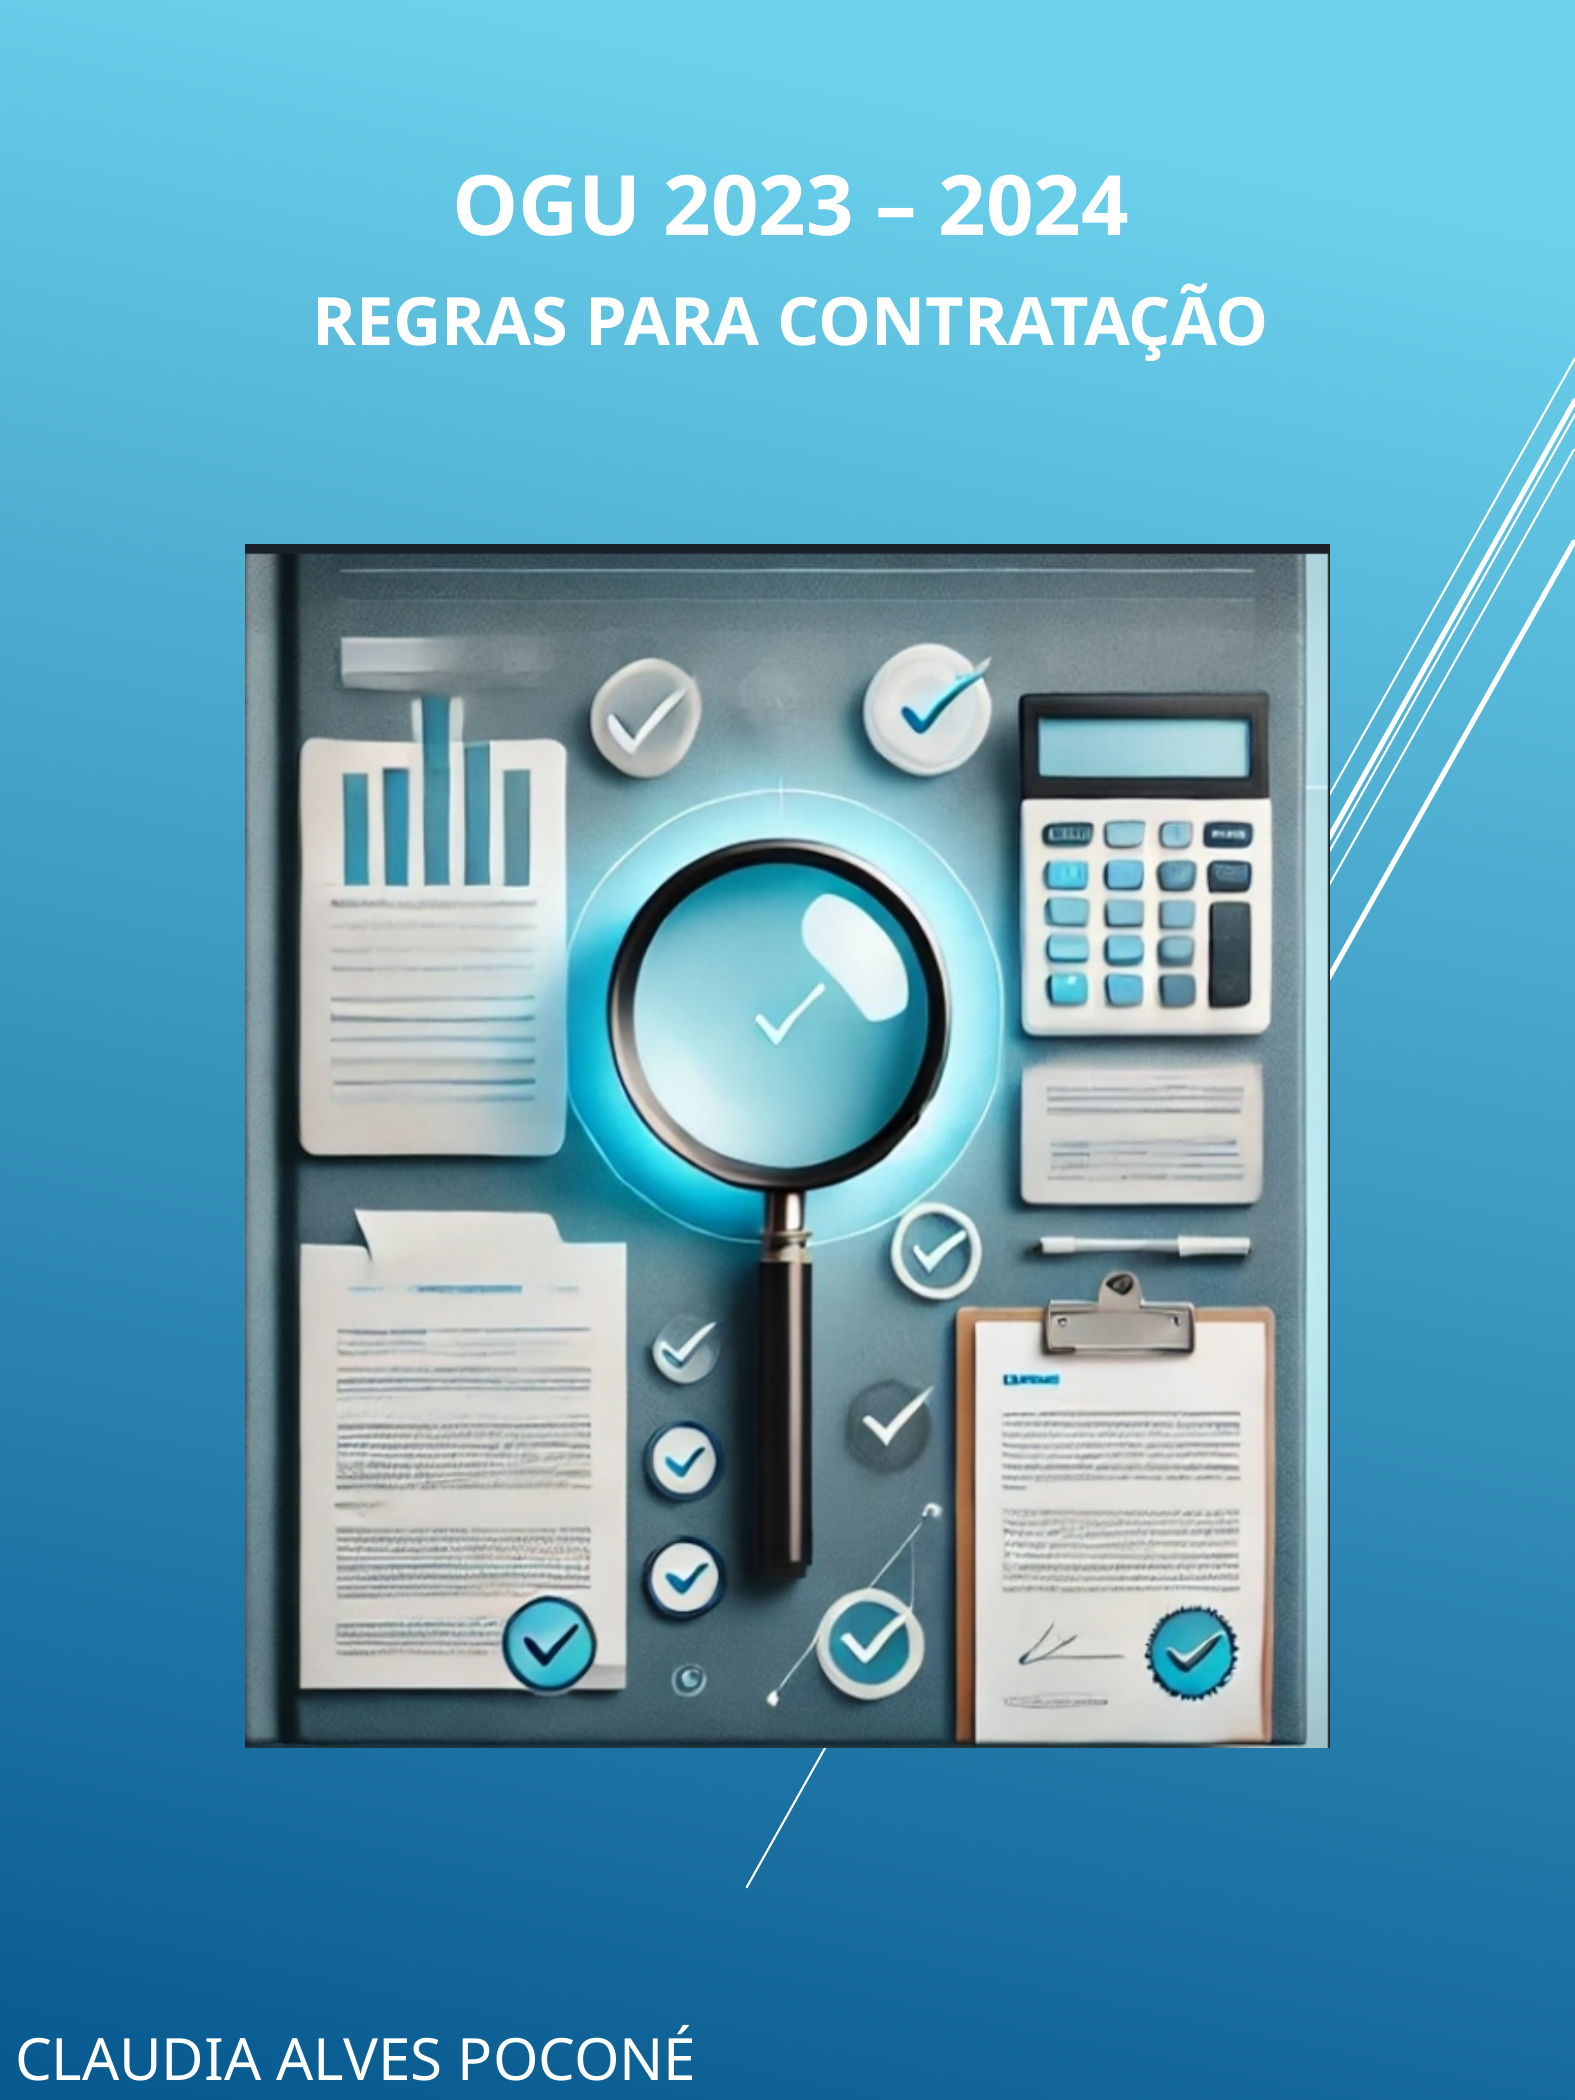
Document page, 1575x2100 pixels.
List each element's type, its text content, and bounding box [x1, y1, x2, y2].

title CLAUDIA ALVES POCONÉ [0, 0, 1575, 2100]
picture [245, 544, 1330, 1748]
subtitle OGU 2023 – 2024 REGRAS PARA CONTRATAÇÃO [186, 144, 1395, 360]
